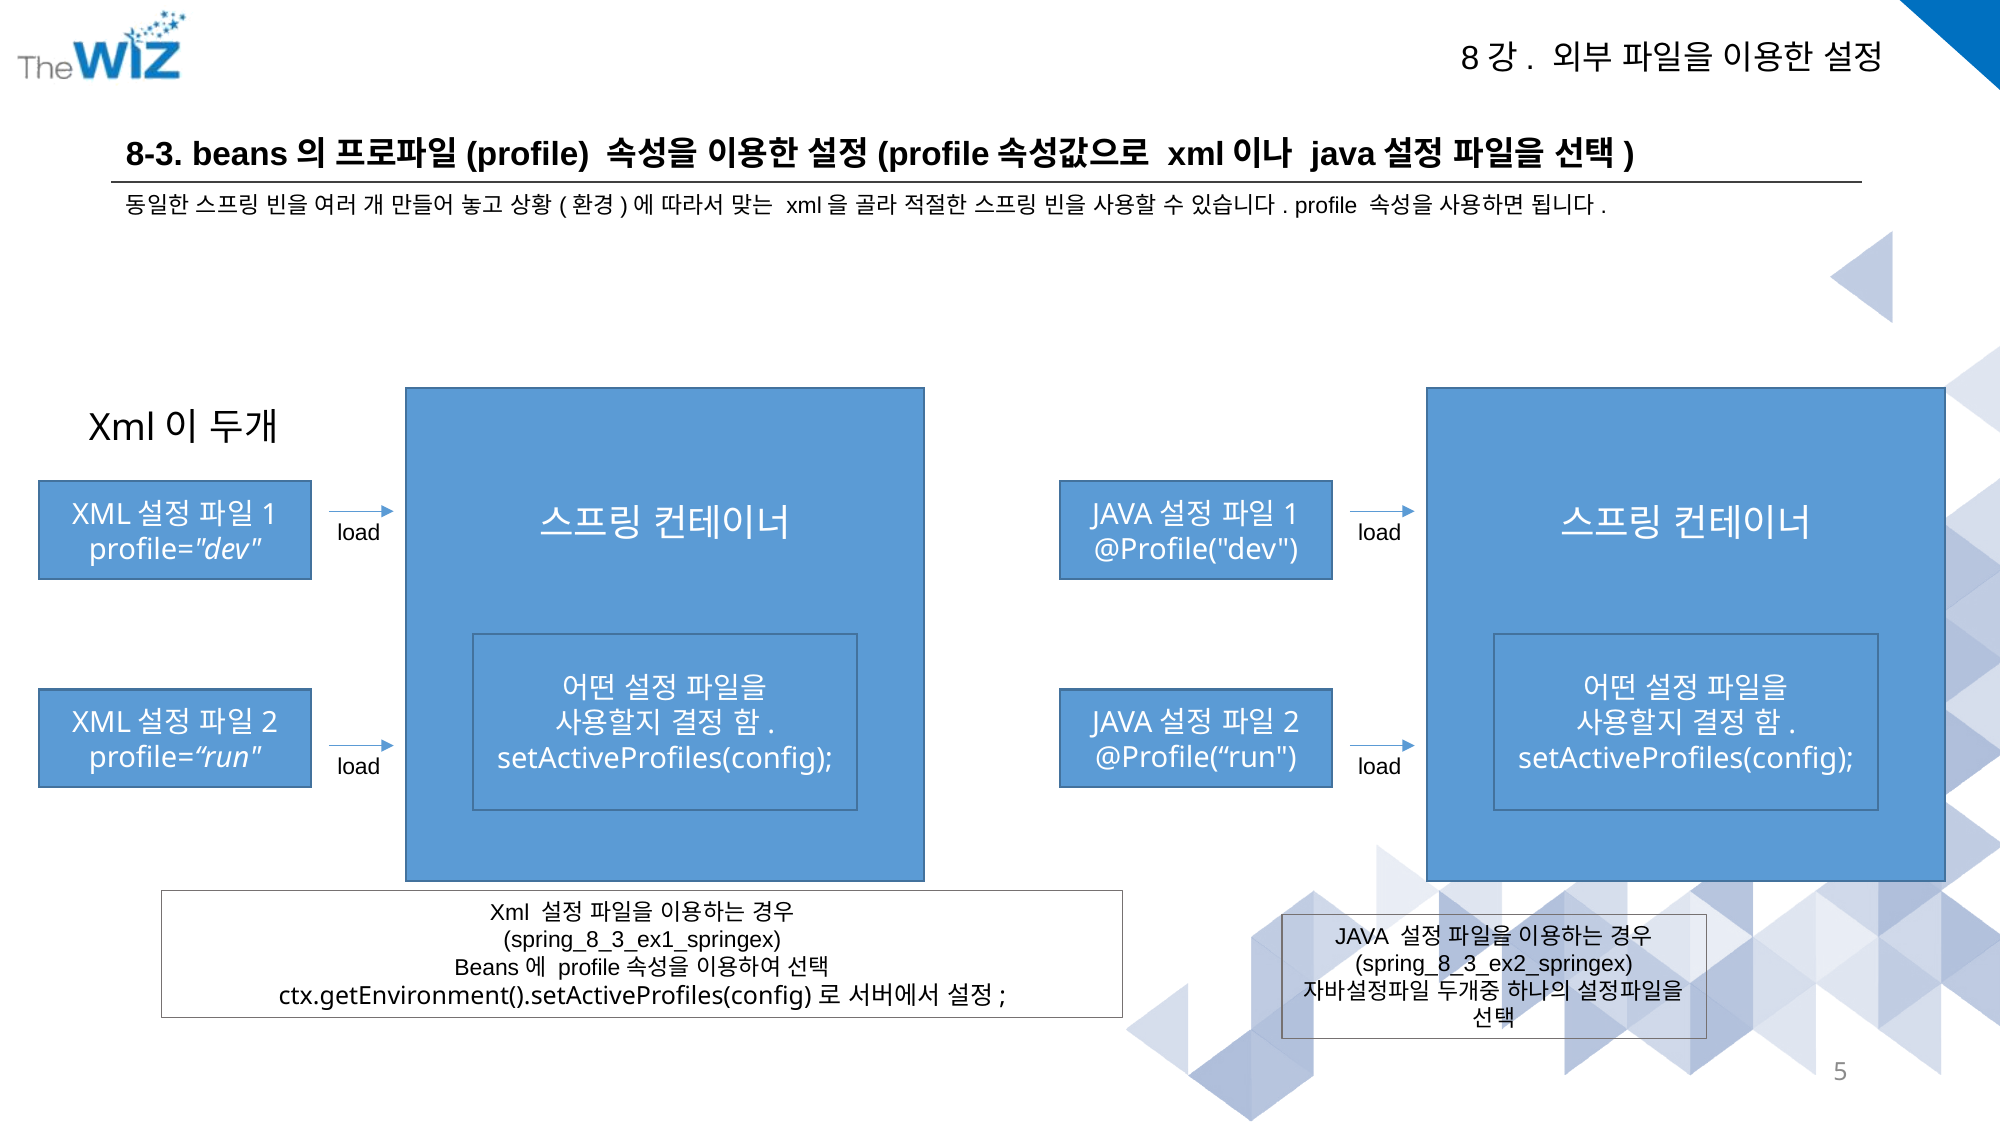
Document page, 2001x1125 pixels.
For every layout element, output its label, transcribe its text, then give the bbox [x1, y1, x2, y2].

text_box 8-3. beans의 프로파일(profile) 속성을 이용한 설정(profile속성값으로 xml이나 java설정 파일을 선택) [111, 124, 1863, 180]
picture [0, 0, 215, 90]
text_box load [1341, 510, 1419, 553]
slide_number 5 [1412, 1042, 1863, 1103]
text_box XML설정 파일1 profile="dev" [38, 480, 312, 580]
text_box 어떤 설정 파일을 사용할지 결정 함. setActiveProfiles(config); [472, 633, 858, 811]
text_box load [320, 744, 398, 787]
text_box JAVA설정 파일2 @Profile(“run") [1059, 688, 1333, 788]
text_box load [1341, 744, 1419, 787]
text_box 어떤 설정 파일을 사용할지 결정 함. setActiveProfiles(config); [1493, 633, 1879, 811]
text_box JAVA설정 파일1 @Profile("dev") [1059, 480, 1333, 580]
text_box Xml이 두개 [74, 395, 294, 456]
text_box Xml 설정 파일을 이용하는 경우 (spring_8_3_ex1_springex) Beans에 profile속성을 이용하여 선택 ctx.getEnvironment().setActiveProfiles(config)로 서버에서 설정; [161, 890, 1123, 1018]
text_box load [320, 510, 398, 553]
text_box 스프링 컨테이너 [405, 387, 925, 882]
text_box 동일한 스프링 빈을 여러 개 만들어 놓고 상황(환경)에 따라서 맞는 xml을 골라 적절한 스프링 빈을 사용할 수 있습니다. profile 속성을 사용하면 됩니다. [111, 183, 1863, 226]
text_box XML설정 파일2 profile=“run" [38, 688, 312, 788]
text_box JAVA 설정 파일을 이용하는 경우 (spring_8_3_ex2_springex) 자바설정파일 두개중 하나의 설정파일을 선택 [1281, 914, 1707, 1039]
text_box 스프링 컨테이너 [1426, 387, 1946, 882]
